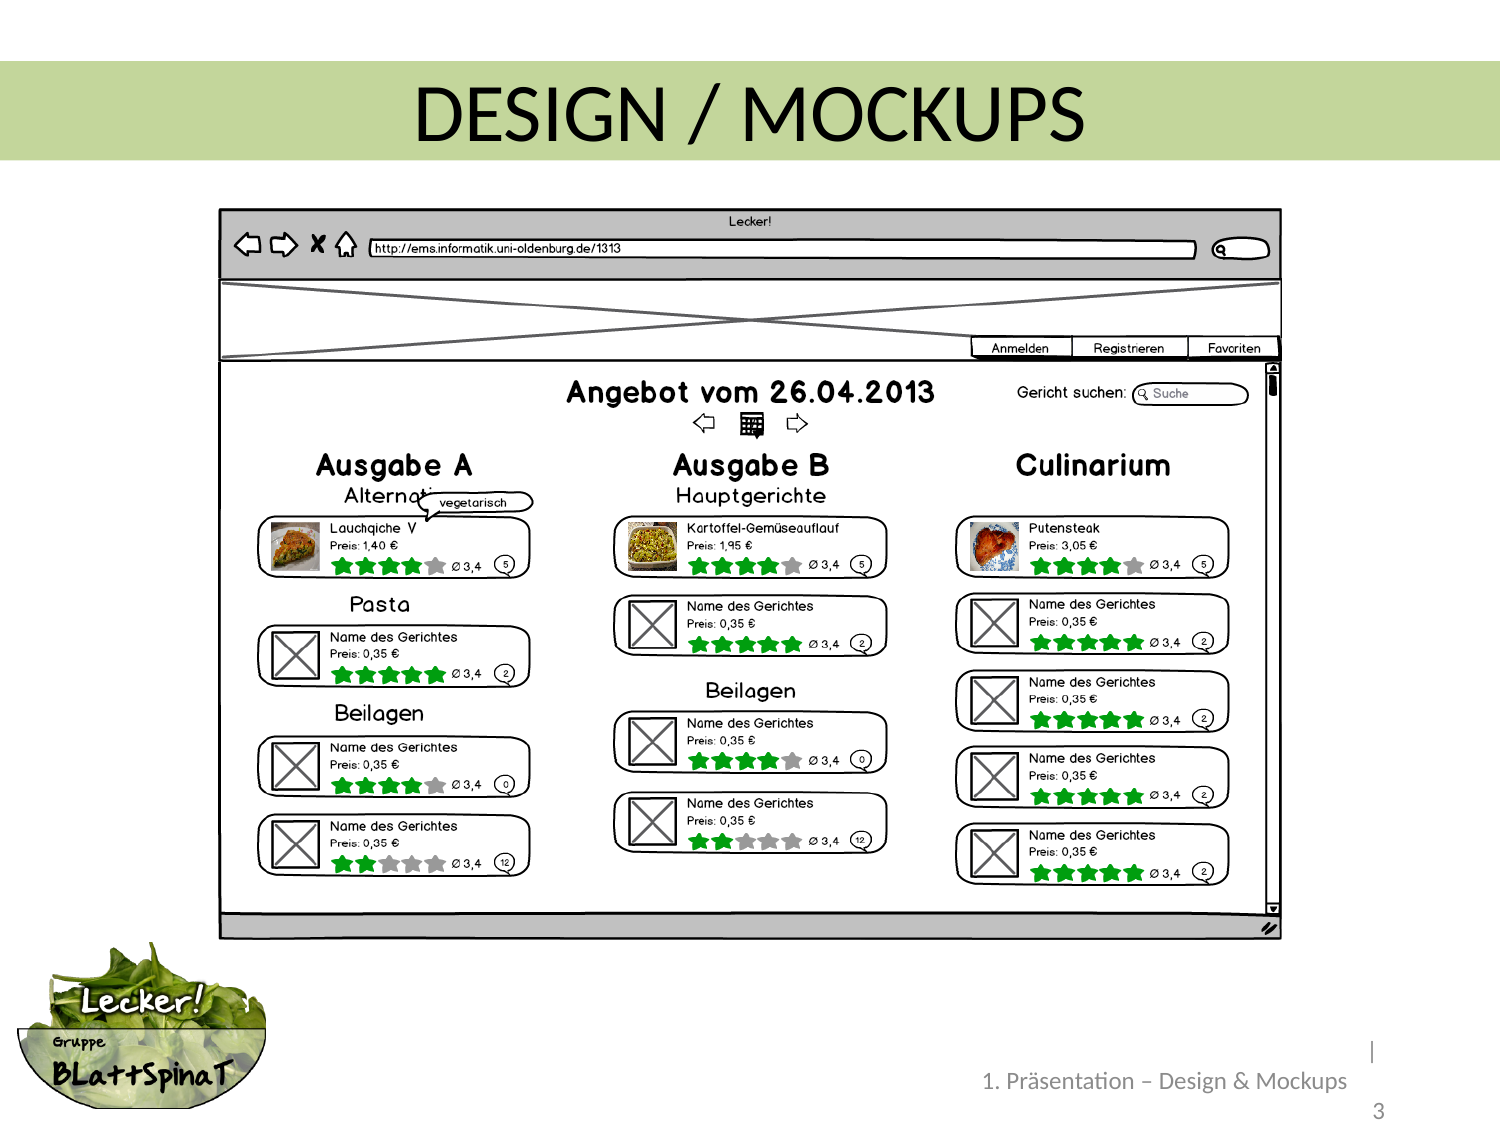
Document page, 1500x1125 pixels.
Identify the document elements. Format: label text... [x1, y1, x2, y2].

picture [17, 942, 266, 1109]
title Design / Mockups [75, 54, 1425, 161]
picture [218, 207, 1282, 940]
